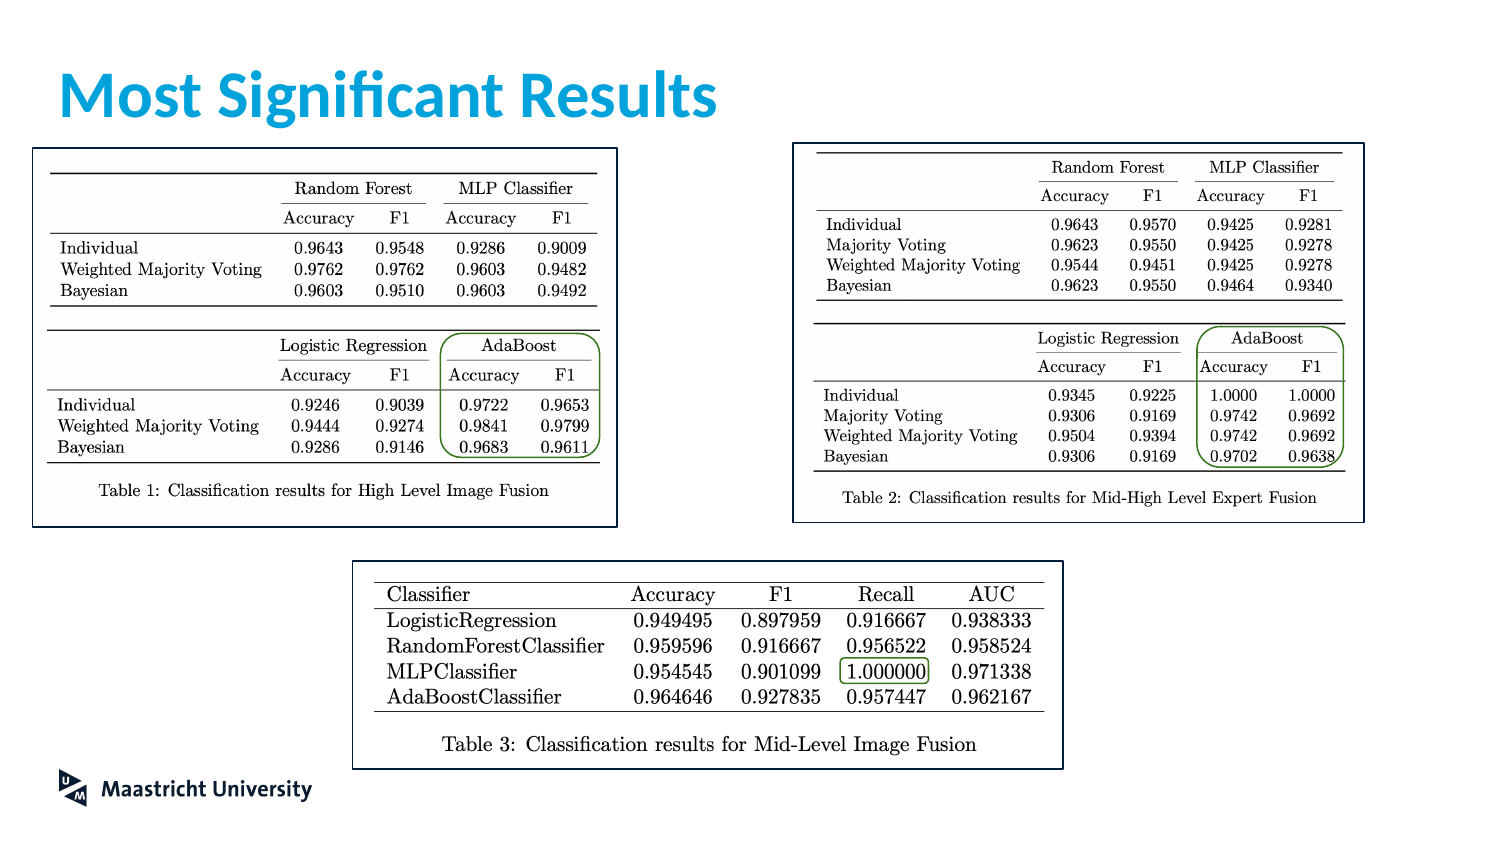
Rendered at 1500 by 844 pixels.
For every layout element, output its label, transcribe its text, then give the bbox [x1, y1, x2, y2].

picture [353, 561, 1063, 769]
picture [59, 759, 322, 822]
picture [32, 148, 617, 527]
picture [793, 143, 1364, 522]
title Most Significant Results [59, 50, 1425, 144]
